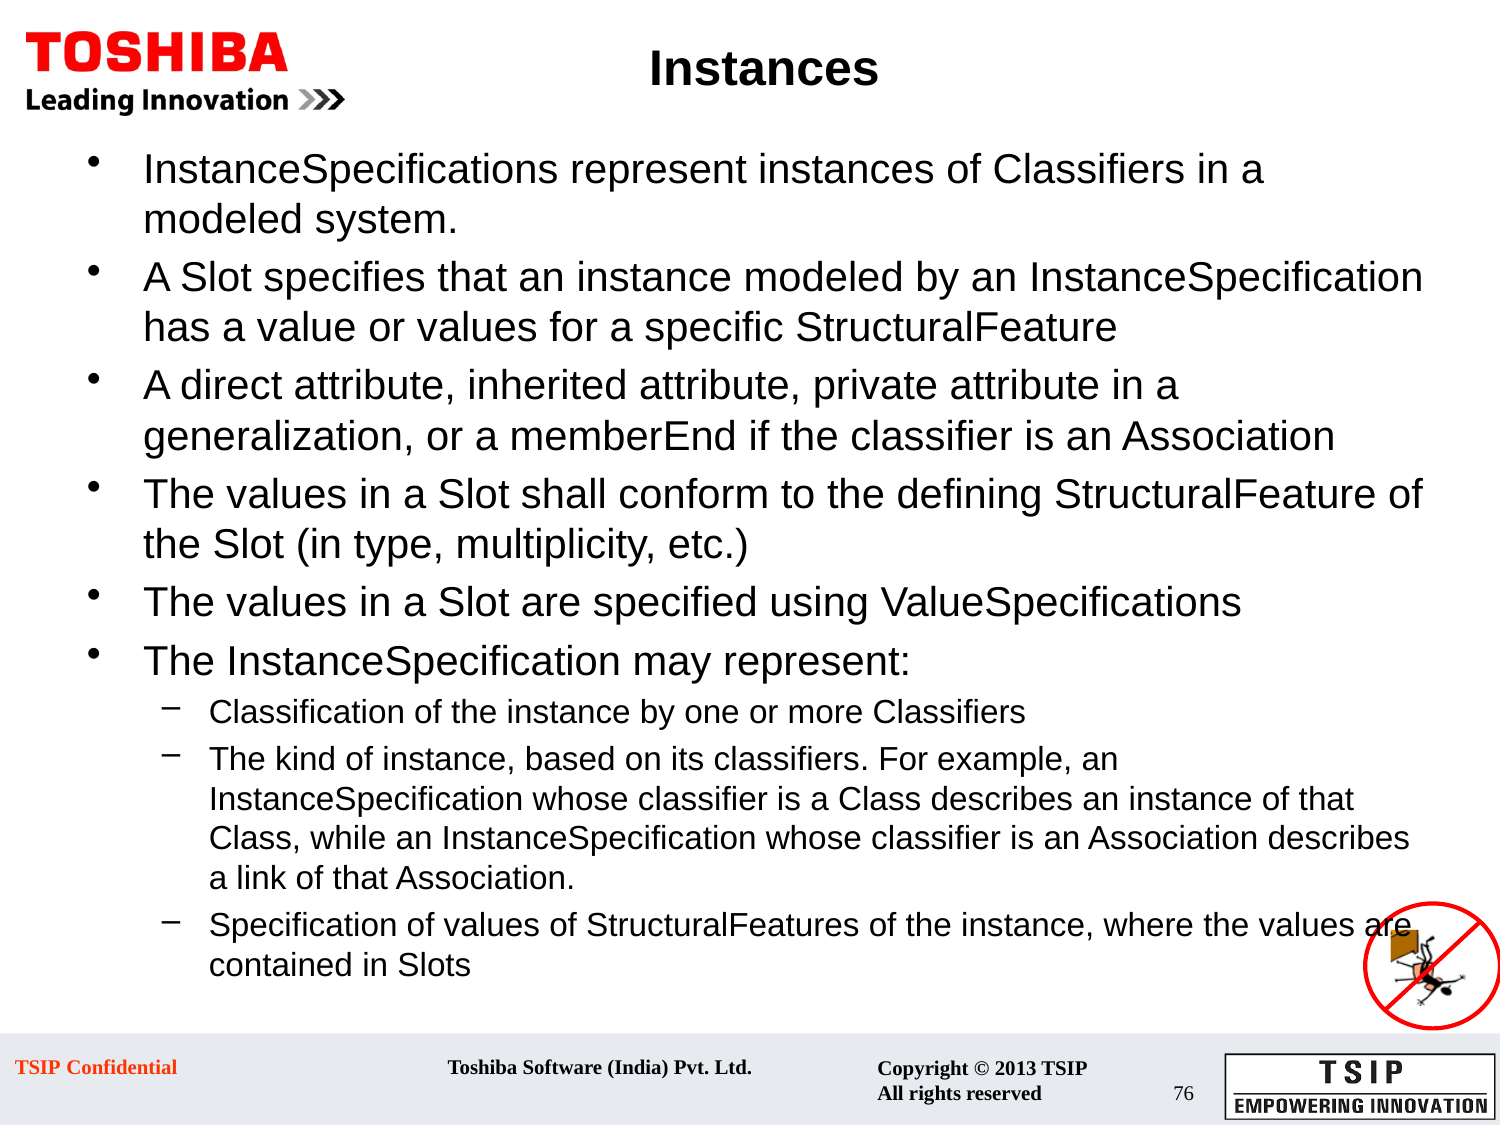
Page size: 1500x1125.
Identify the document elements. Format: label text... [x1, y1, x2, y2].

text_box [1485, 926, 1500, 1005]
text_box Instances [634, 27, 895, 103]
list InstanceSpecifications represent instances of Classifiers in a modeled system. A Slot specifies that an instance modeled by an InstanceSpecification has a value or values for a specific StructuralFeature A direct attribute, inherited attribute, private attribute in a generalization, or a memberEnd if the classifier is an Association The values in a Slot shall conform to the defining StructuralFeature of the Slot (in type, multiplicity, etc.) The values in a Slot are specified using ValueSpecifications The InstanceSpecification may represent: Classification of the instance by one or more Classifiers The kind of instance, based on its classifiers. For example, an InstanceSpecification whose classifier is a Class describes an instance of that Class, while an InstanceSpecification whose classifier is an Association describes a link of that Association. Specification of values of StructuralFeatures of the instance, where the values are contained in Slots [72, 134, 1450, 965]
picture [26, 31, 345, 116]
text_box [1397, 1019, 1469, 1029]
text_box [1384, 921, 1481, 1011]
text_box [1450, 905, 1479, 920]
picture [1224, 1053, 1496, 1120]
text_box [1365, 965, 1378, 1003]
